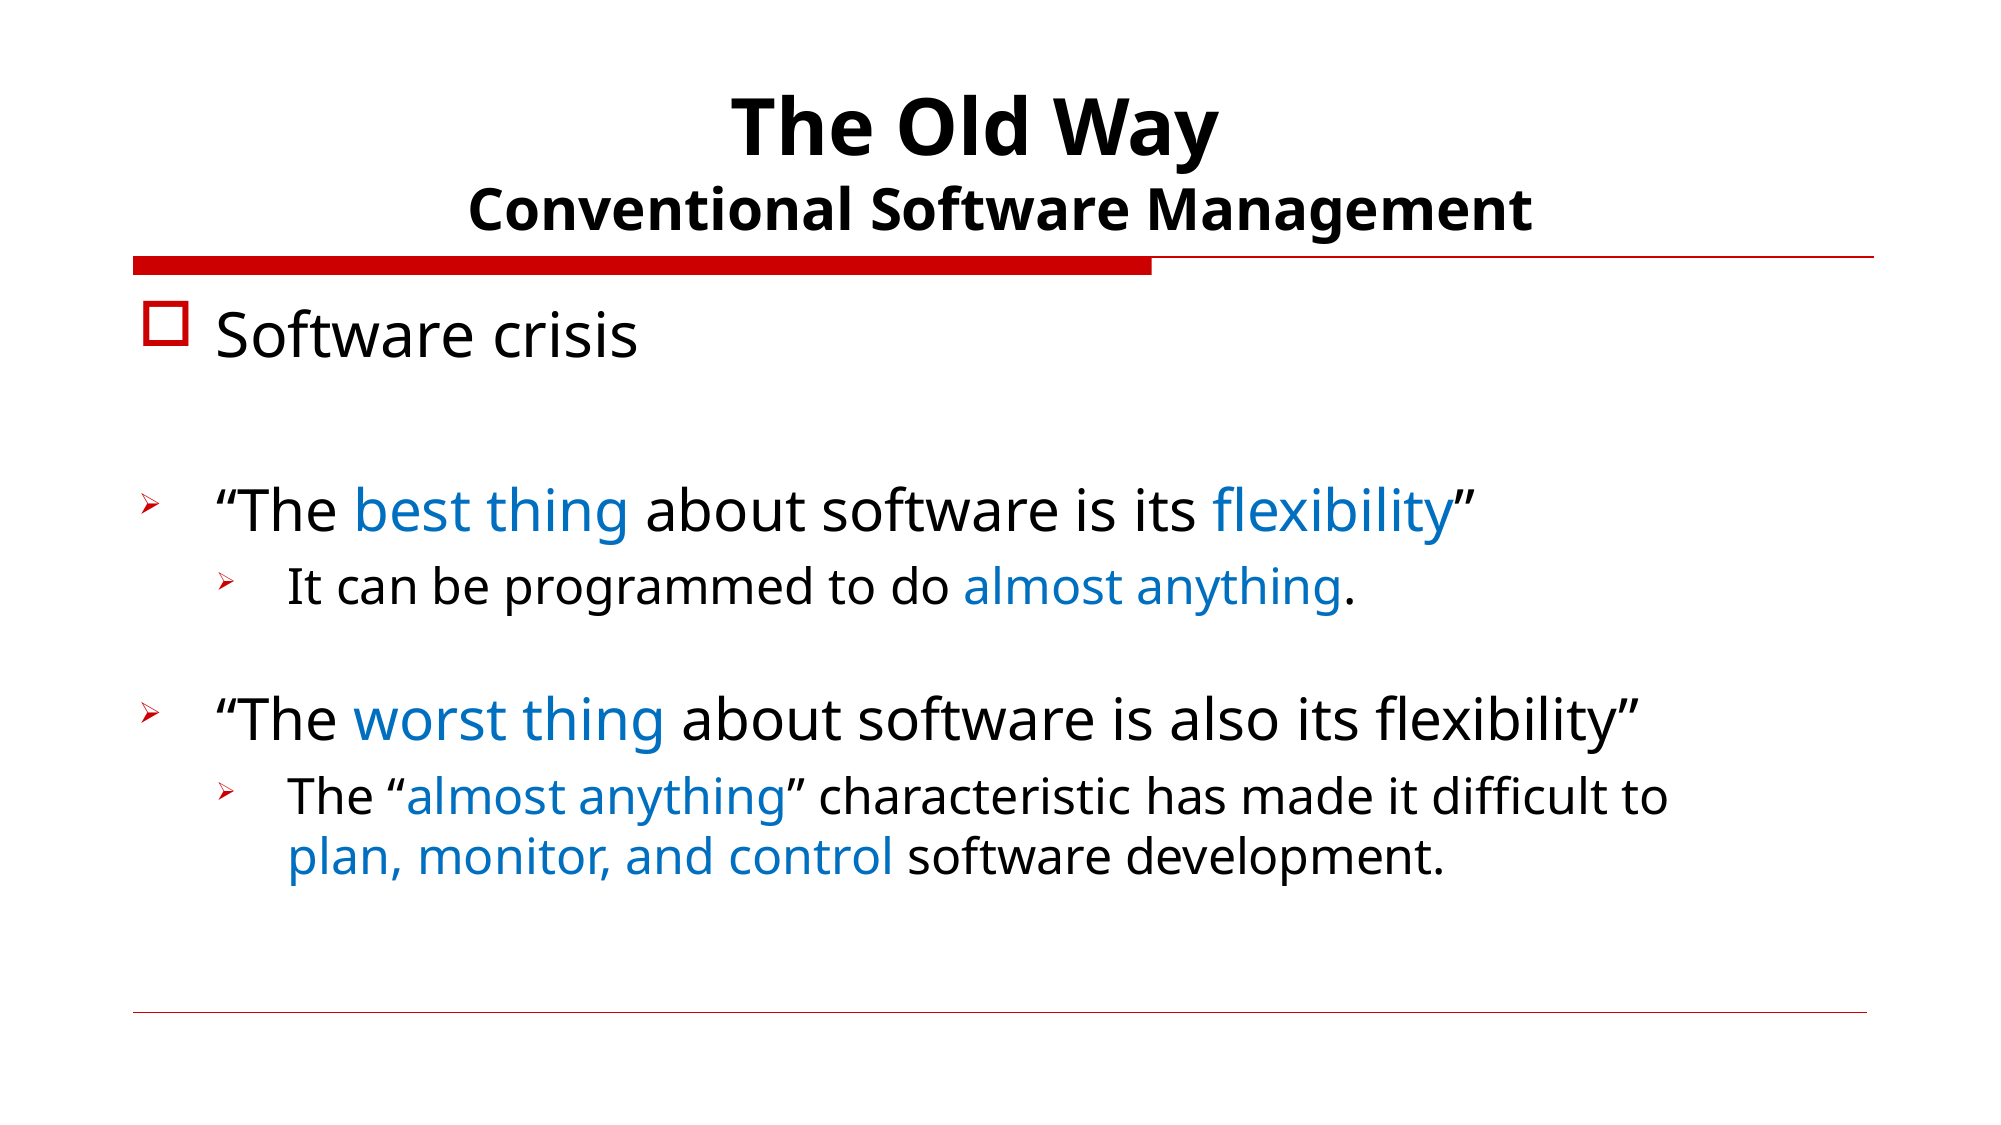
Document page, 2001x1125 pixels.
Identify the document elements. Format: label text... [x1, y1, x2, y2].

text_box Conventional Software Management Software crisis “The best thing about software is its flexibility” It can be programmed to do almost anything. “The worst thing about software is also its flexibility” The “almost anything” characteristic has made it difficult to plan, monitor, and control software development. [136, 169, 1791, 885]
title The Old Way [728, 74, 1294, 169]
